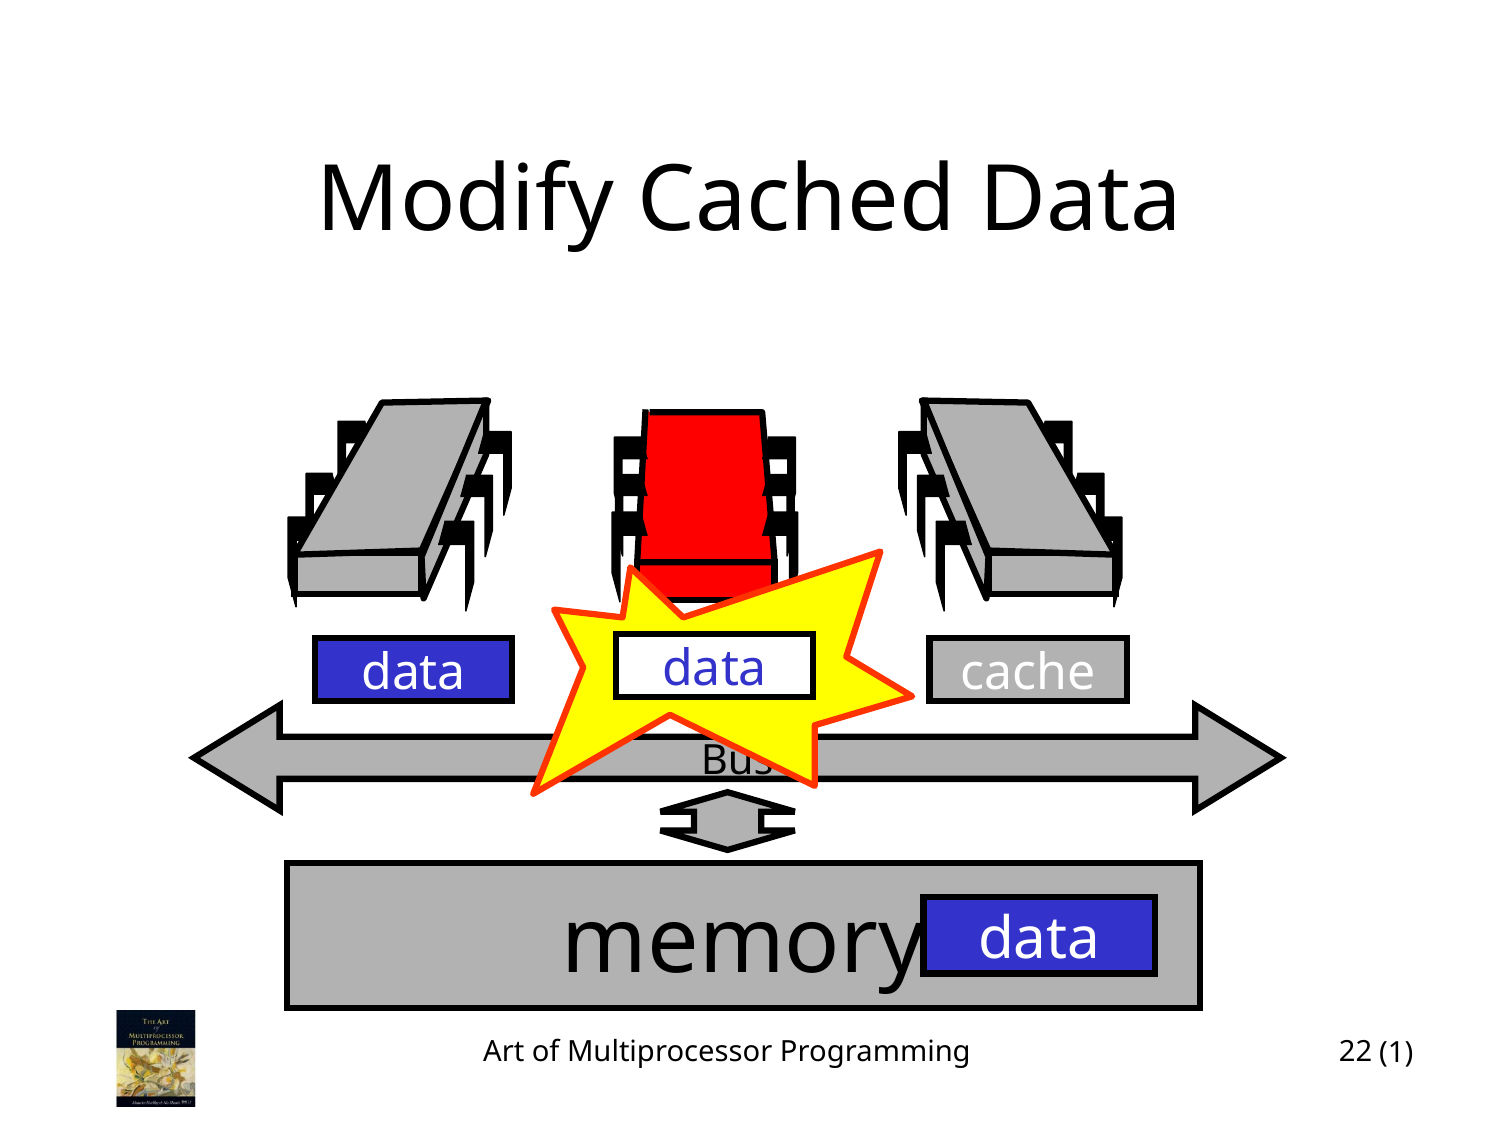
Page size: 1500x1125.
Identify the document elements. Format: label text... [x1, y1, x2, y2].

title Modify Cached Data [112, 99, 1388, 288]
slide_number 22 [1074, 1024, 1388, 1101]
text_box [611, 409, 798, 603]
text_box data [615, 634, 814, 698]
picture [107, 1010, 204, 1107]
text_box data [314, 637, 513, 701]
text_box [288, 400, 512, 612]
text_box [660, 792, 795, 850]
text_box [533, 551, 913, 794]
footer Art of Multiprocessor Programming [433, 1024, 1022, 1101]
text_box Bus [193, 705, 555, 811]
text_box data [923, 897, 1156, 974]
text_box Bus [561, 736, 798, 779]
text_box Bus [815, 705, 1281, 811]
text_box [898, 400, 1123, 612]
text_box memory [286, 863, 1200, 1008]
text_box cache [929, 637, 1127, 701]
text_box (1) [1364, 1025, 1429, 1076]
